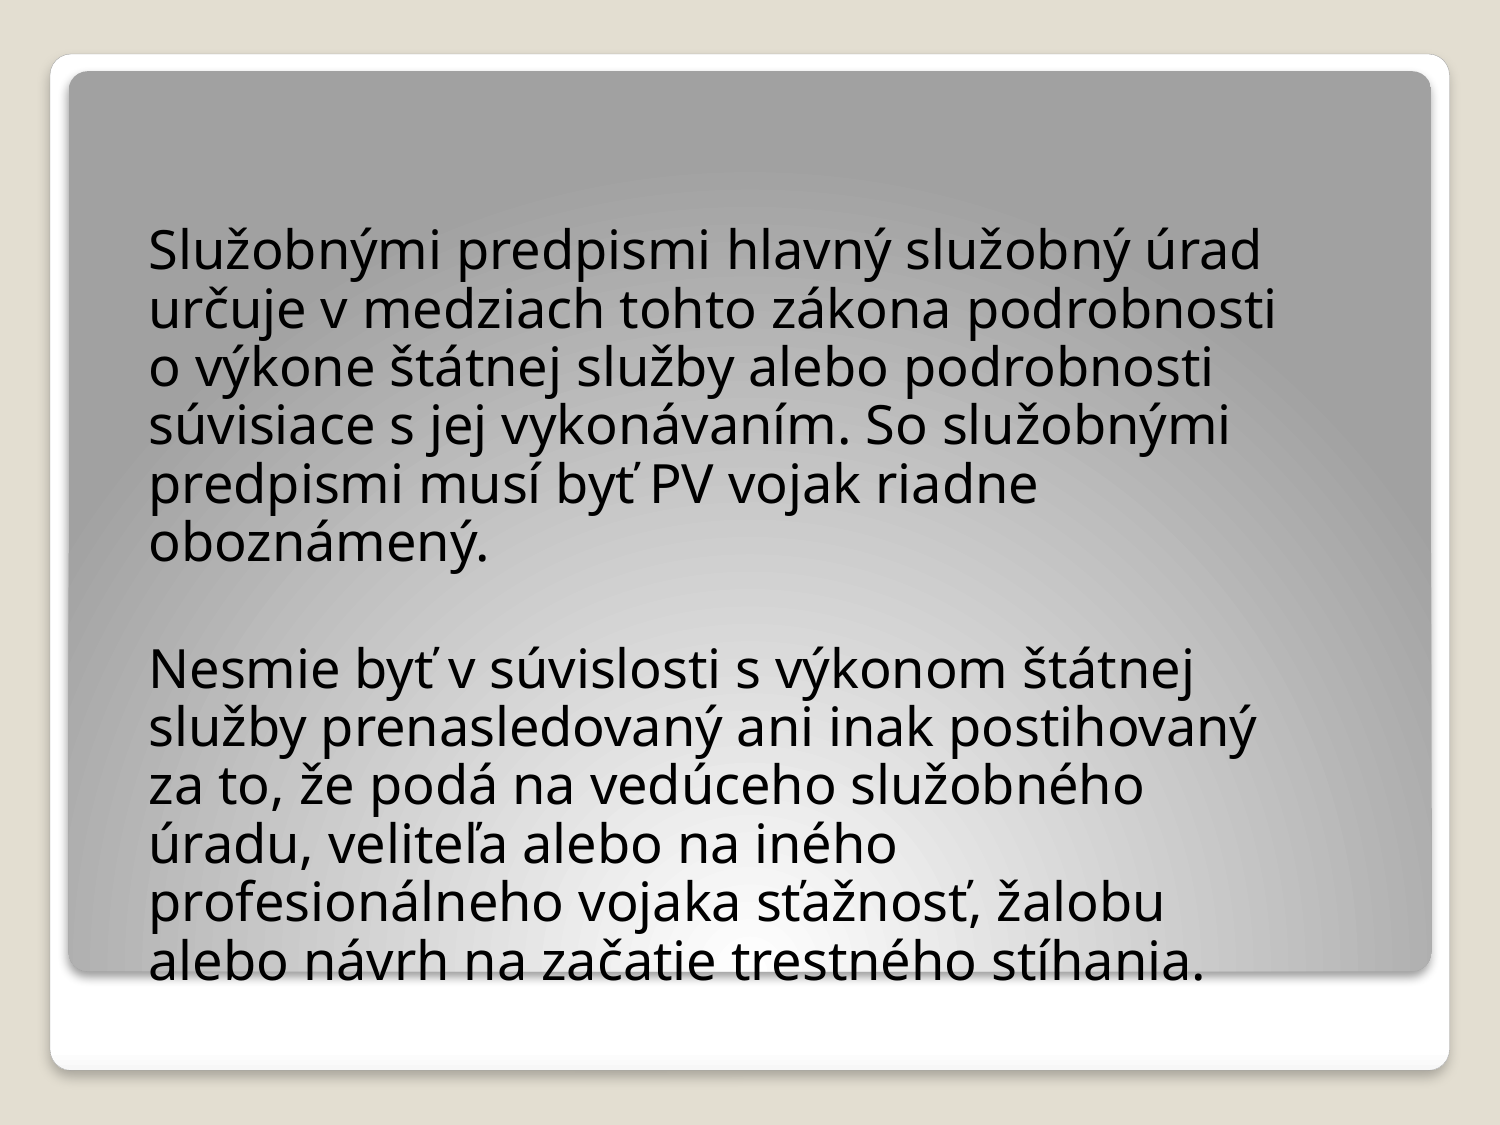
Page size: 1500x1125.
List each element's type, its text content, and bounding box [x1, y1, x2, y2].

list Služobnými predpismi hlavný služobný úrad určuje v medziach tohto zákona podrobnosti o výkone štátnej služby alebo podrobnosti súvisiace s jej vykonávaním. So služobnými predpismi musí byť PV vojak riadne oboznámený. Nesmie byť v súvislosti s výkonom štátnej služby prenasledovaný ani inak postihovaný za to, že podá na vedúceho služobného úradu, veliteľa alebo na iného profesionálneho vojaka sťažnosť, žalobu alebo návrh na začatie trestného stíhania. [75, 208, 1300, 1062]
